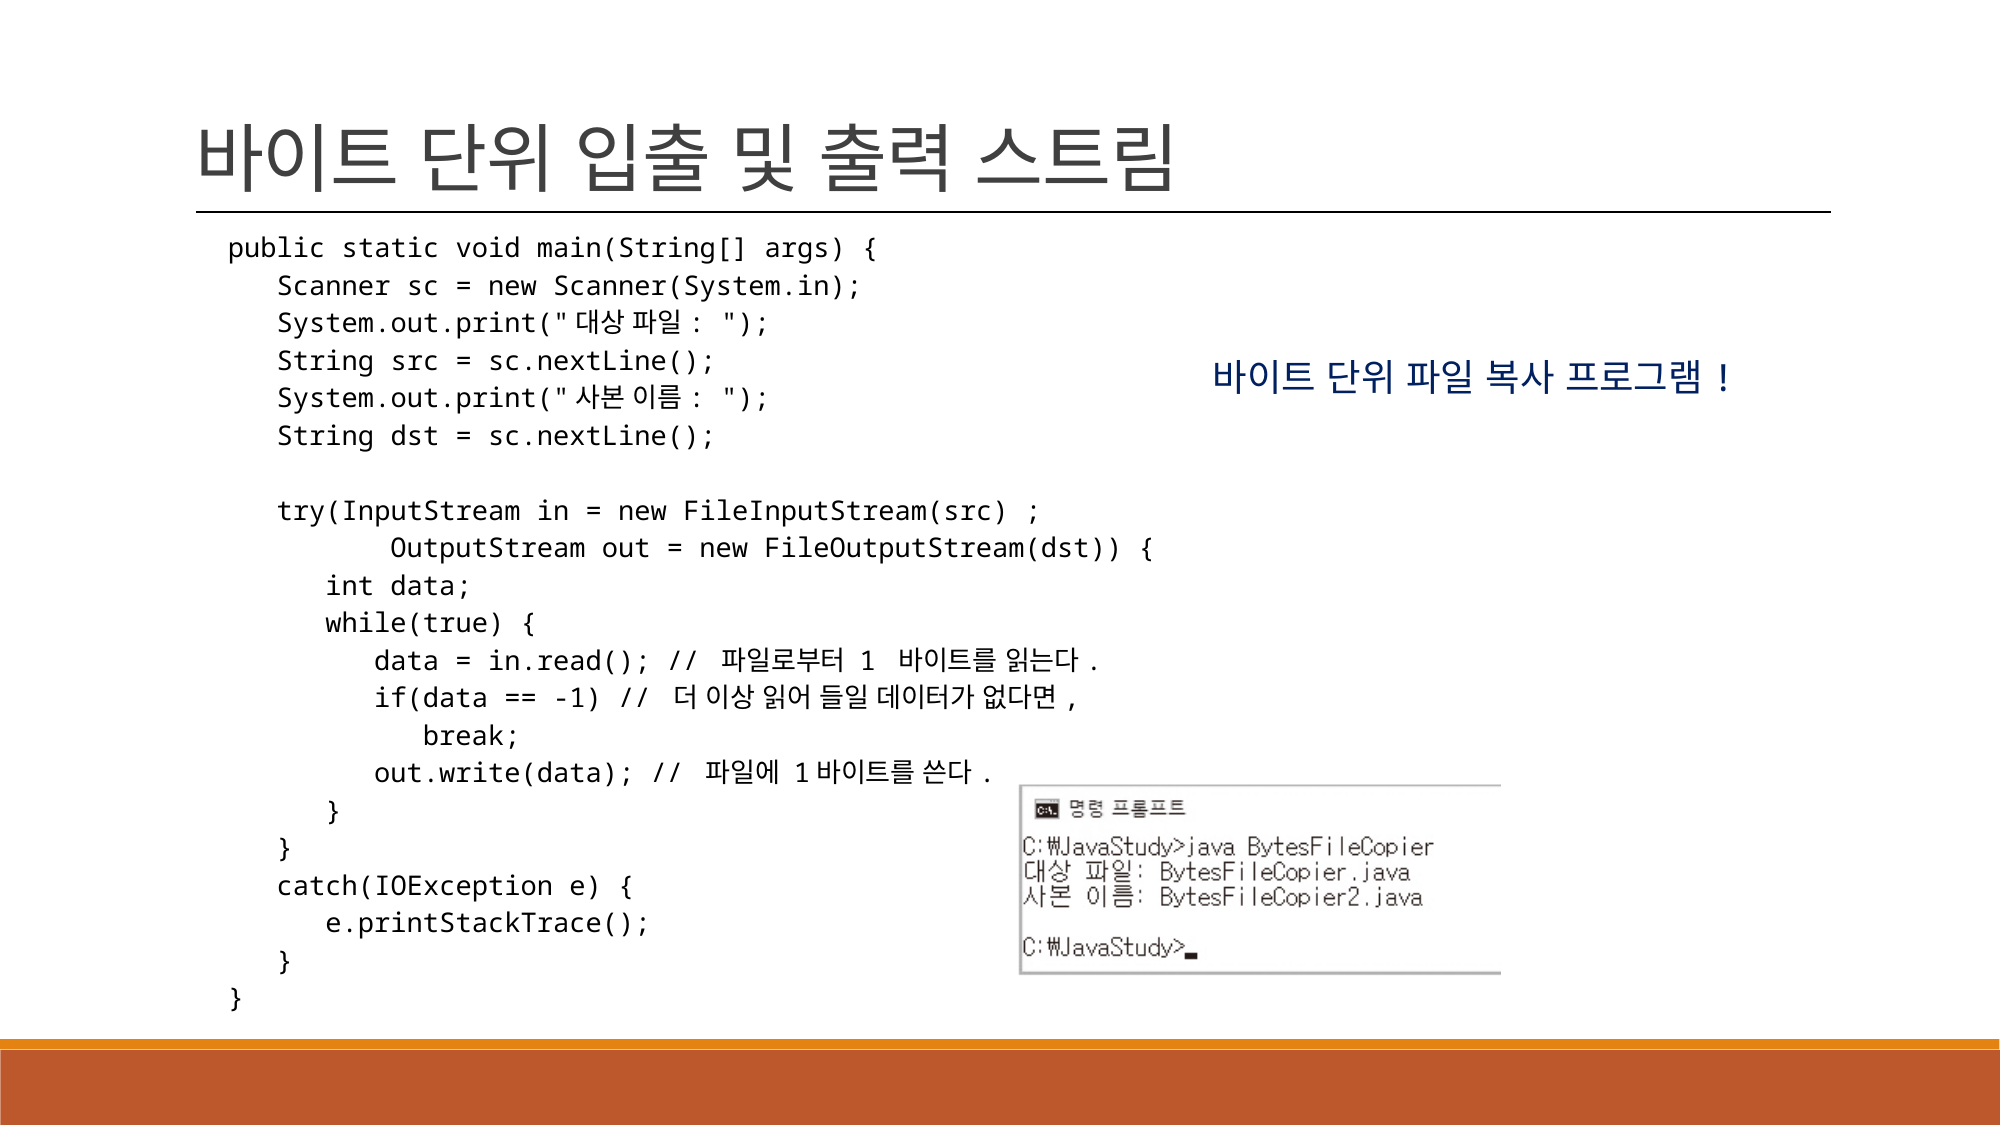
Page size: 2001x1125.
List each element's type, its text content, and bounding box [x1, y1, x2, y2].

text_box 바이트 단위 파일 복사 프로그램! [1197, 346, 1750, 407]
picture [1012, 776, 1502, 983]
text_box 바이트 단위 입출 및 출력 스트림 [179, 20, 1830, 210]
text_box public static void main(String[] args) { Scanner sc = new Scanner(System.in); System.out.print("대상 파일: "); String src = sc.nextLine(); System.out.print("사본 이름: "); String dst = sc.nextLine(); try(InputStream in = new FileInputStream(src) ; OutputStream out = new FileOutputStream(dst)) { int data; while(true) { data = in.read(); // 파일로부터 1 바이트를 읽는다. if(data == -1) // 더 이상 읽어 들일 데이터가 없다면, break; out.write(data); // 파일에 1바이트를 쓴다. } } catch(IOException e) { e.printStackTrace(); } } [213, 222, 1620, 1021]
